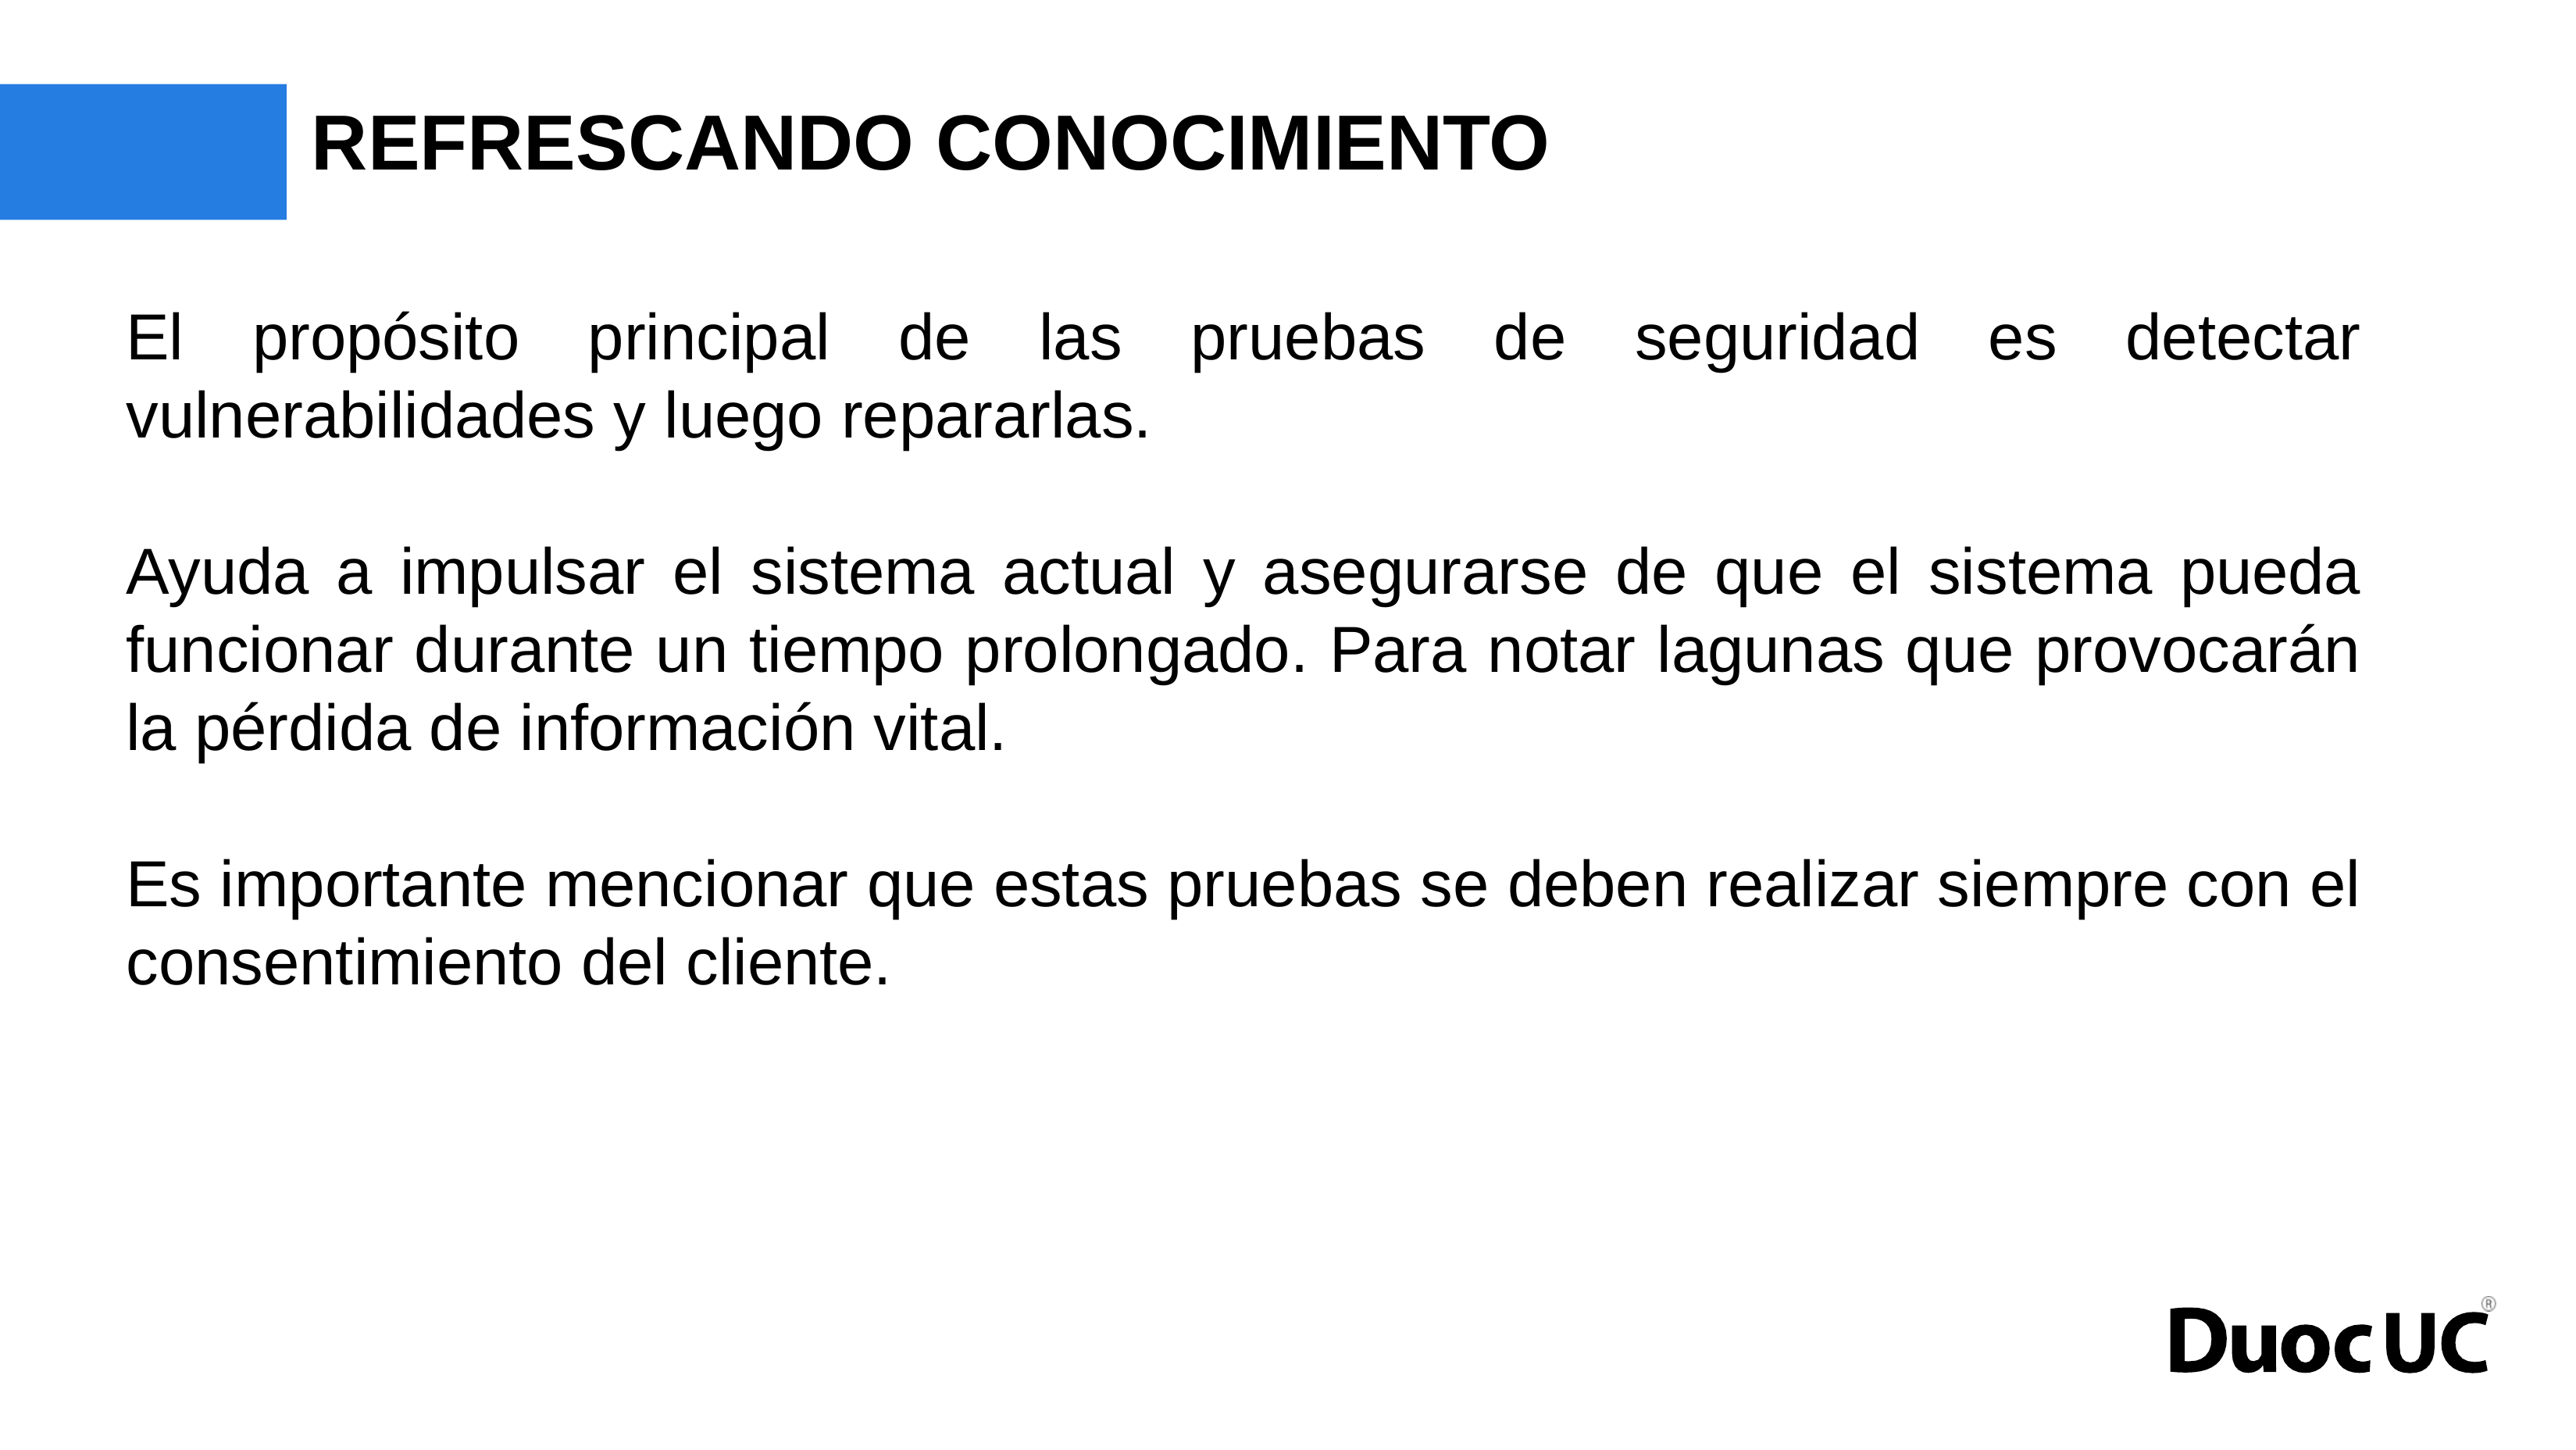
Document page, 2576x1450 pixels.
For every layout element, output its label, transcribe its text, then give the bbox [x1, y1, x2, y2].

picture [2481, 1296, 2496, 1312]
title REFRESCANDO CONOCIMIENTO [311, 91, 2489, 187]
text_box El propósito principal de las pruebas de seguridad es detectar vulnerabilidades y luego repararlas. Ayuda a impulsar el sistema actual y asegurarse de que el sistema pueda funcionar durante un tiempo prolongado. Para notar lagunas que provocarán la pérdida de información vital. Es importante mencionar que estas pruebas se deben realizar siempre con el consentimiento del cliente. [126, 295, 2362, 998]
